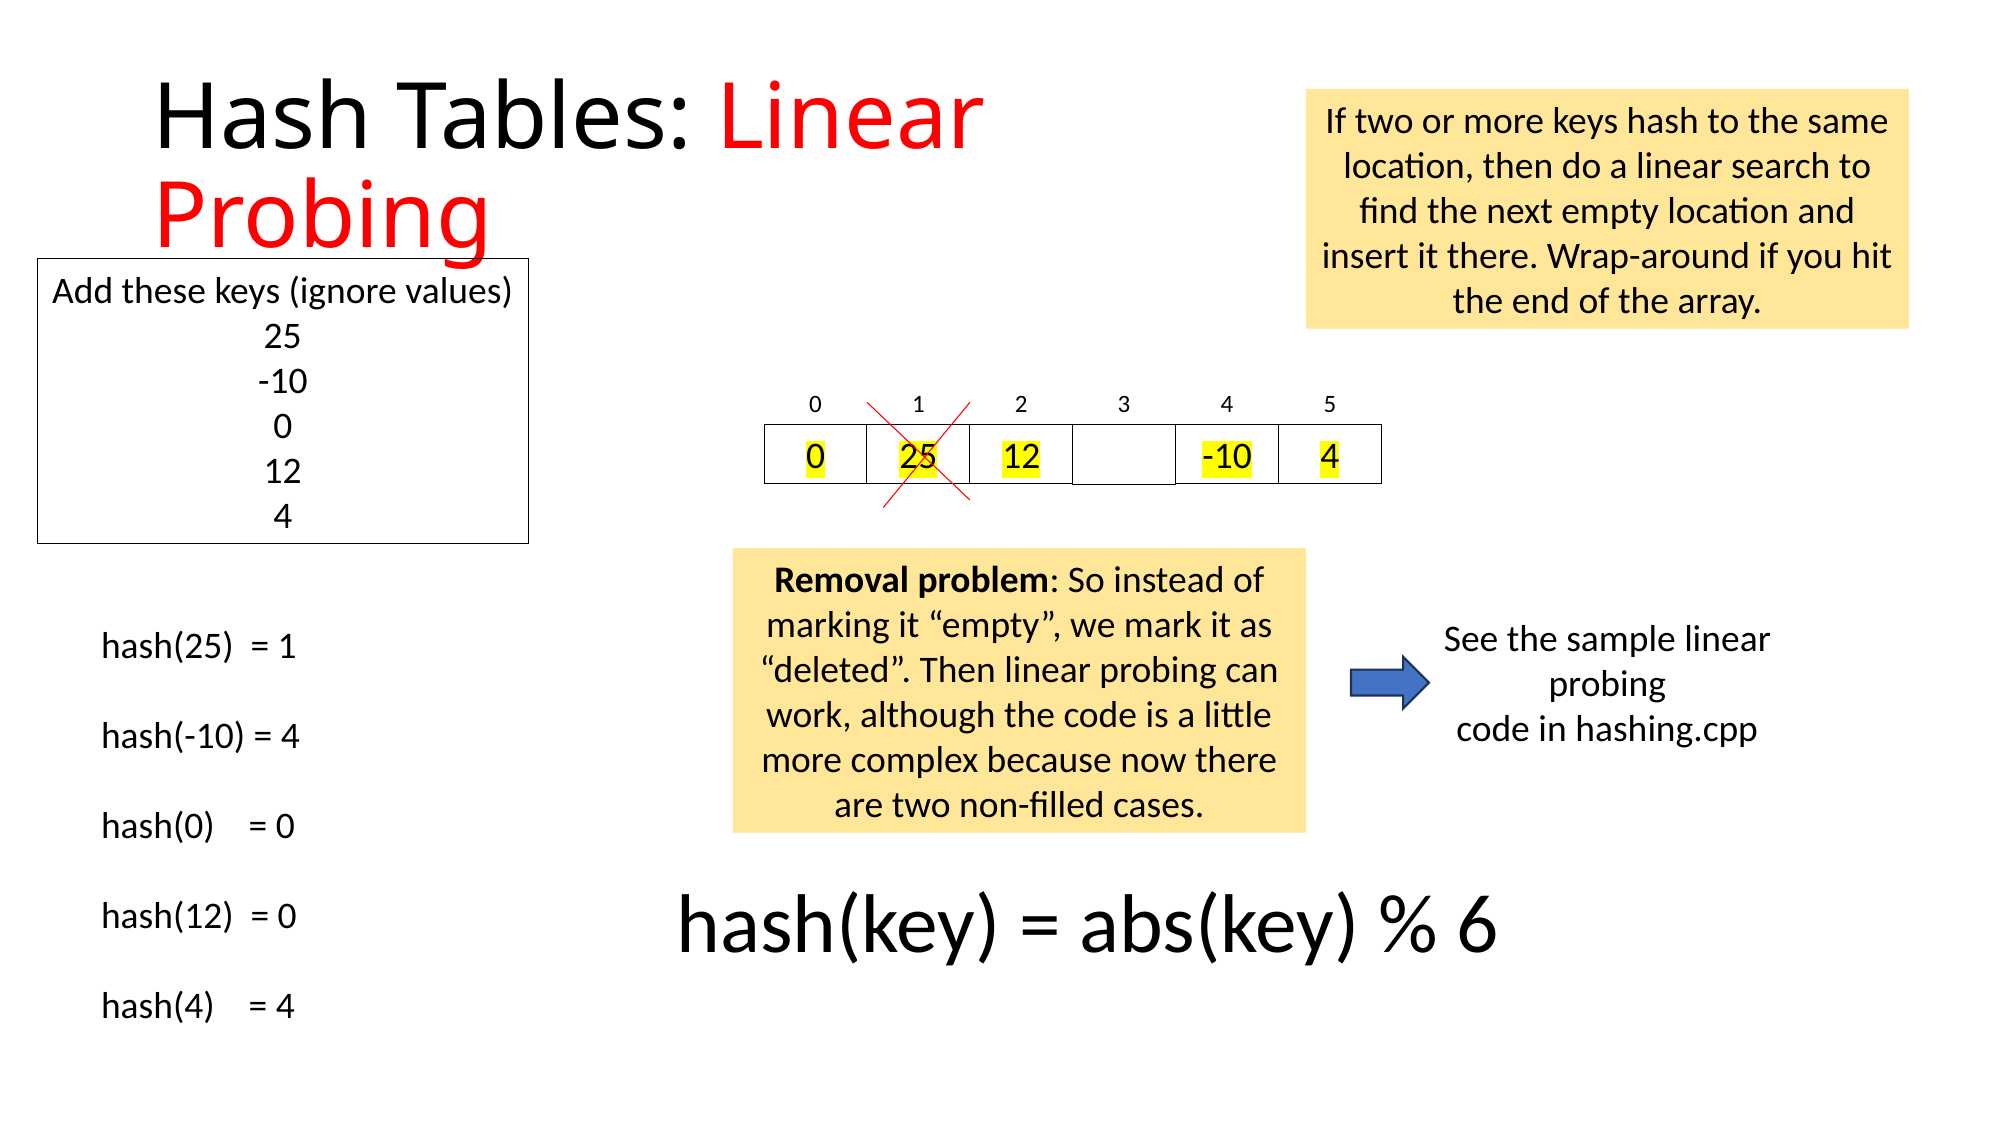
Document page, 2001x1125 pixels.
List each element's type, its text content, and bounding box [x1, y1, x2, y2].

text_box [866, 379, 969, 402]
text_box If two or more keys hash to the same location, then do a linear search to find the next empty location and insert it there. Wrap-around if you hit the end of the array. [1305, 88, 1909, 329]
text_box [883, 402, 970, 508]
text_box [1349, 654, 1431, 711]
text_box hash(25) = 1 hash(-10) = 4 hash(0) = 0 hash(12) = 0 hash(4) = 4 [86, 613, 316, 1034]
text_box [1175, 379, 1279, 485]
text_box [1072, 379, 1175, 485]
text_box See the sample linear probing code in hashing.cpp [1428, 606, 1787, 757]
title Hash Tables: Linear Probing [137, 59, 1213, 278]
text_box hash(key) = abs(key) % 6 [661, 862, 1515, 977]
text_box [969, 379, 1072, 485]
text_box Add these keys (ignore values) 25 -10 0 12 4 [37, 258, 529, 544]
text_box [1279, 379, 1382, 485]
text_box Removal problem: So instead of marking it “empty”, we mark it as “deleted”. Then linear probing can work, although the code is a little more complex because now there are two non-filled cases. [732, 547, 1306, 833]
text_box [866, 402, 883, 500]
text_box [764, 379, 866, 485]
